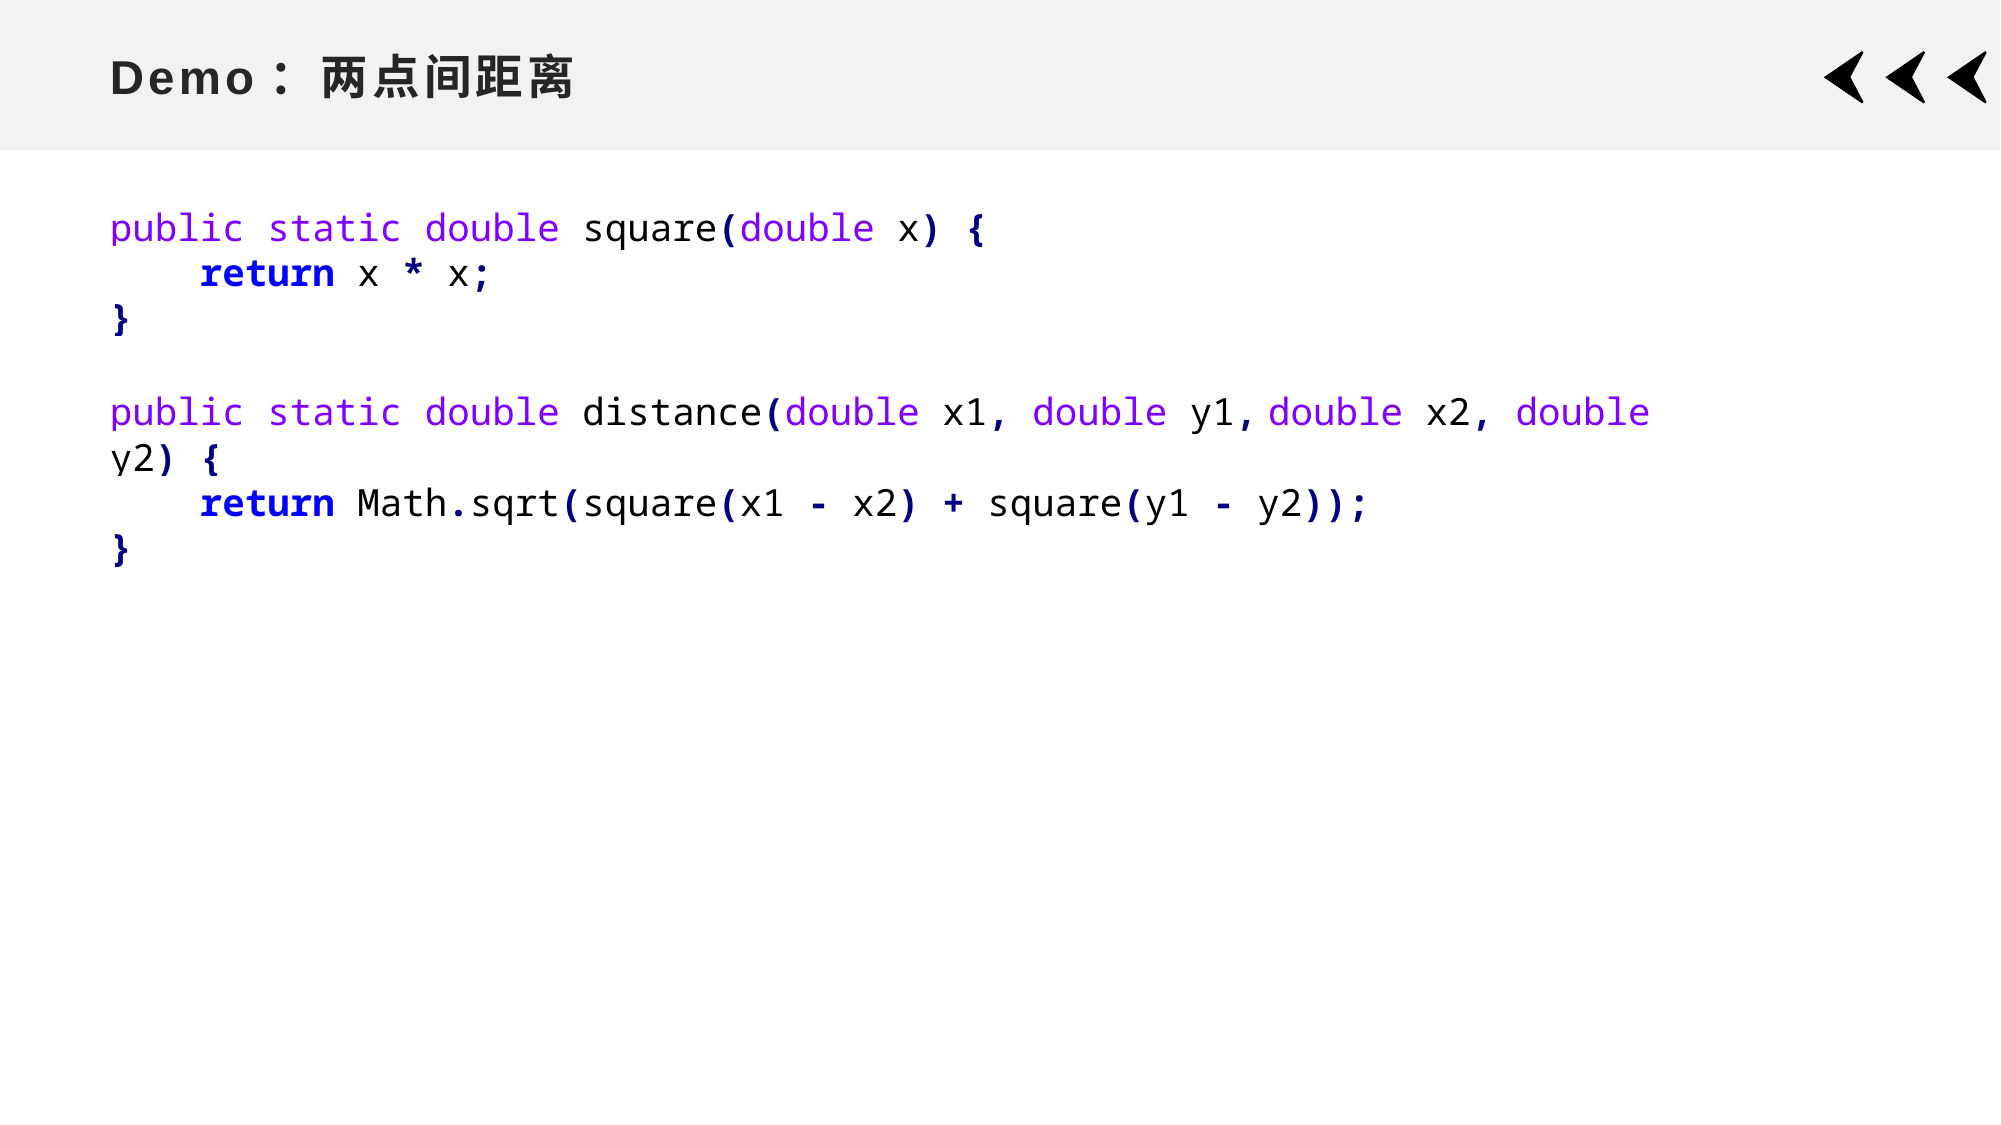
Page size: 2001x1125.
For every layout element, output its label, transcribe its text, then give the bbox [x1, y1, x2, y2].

text_box public static double square(double x) { return x * x; } public static double distance(double x1, double y1, double x2, double y2) { return Math.sqrt(square(x1 - x2) + square(y1 - y2)); } [95, 196, 1685, 576]
title Demo：两点间距离 [95, 38, 1906, 112]
